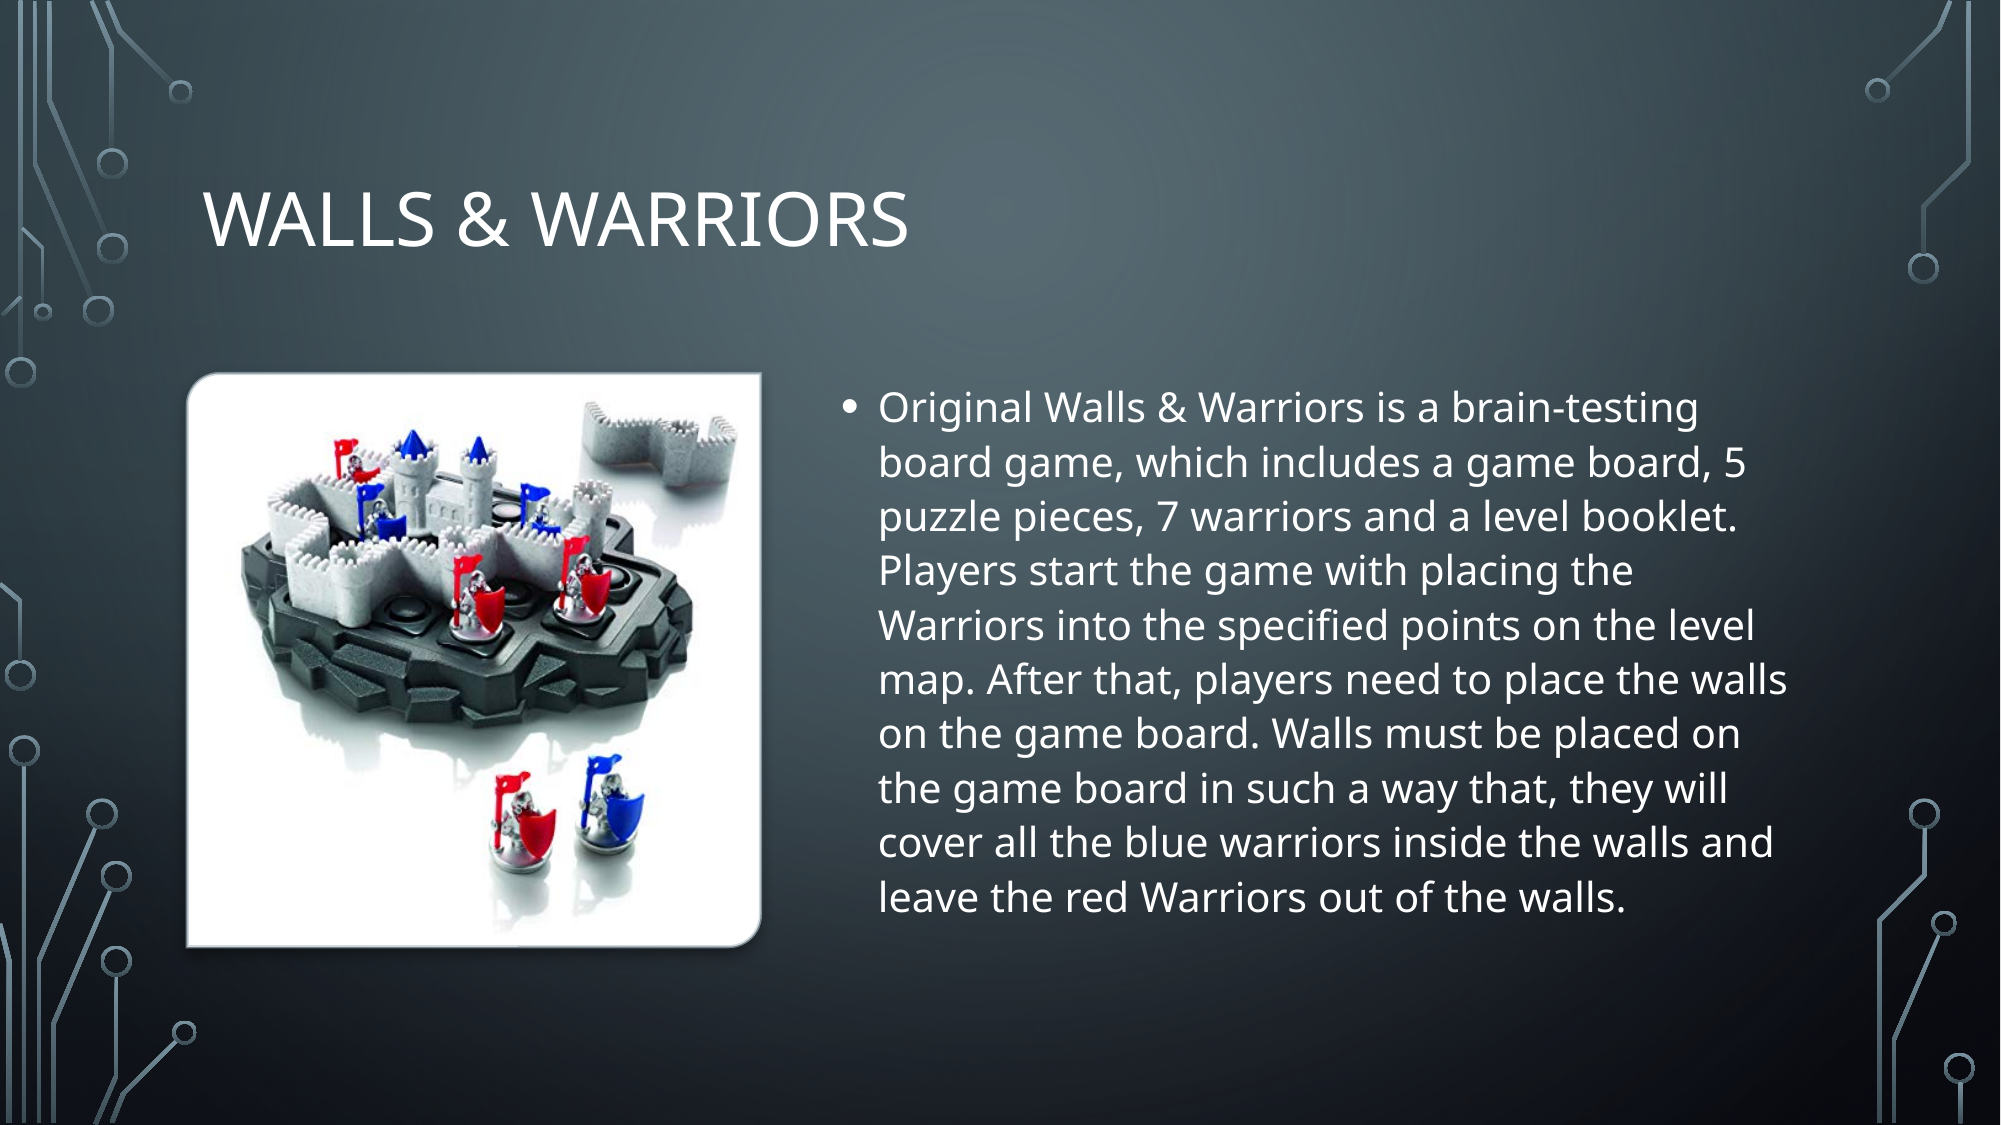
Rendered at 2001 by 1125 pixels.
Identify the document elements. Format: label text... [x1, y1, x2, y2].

list Original Walls & Warriors is a brain-testing board game, which includes a game board, 5 puzzle pieces, 7 warriors and a level booklet. Players start the game with placing the Warriors into the specified points on the level map. After that, players need to place the walls on the game board. Walls must be placed on the game board in such a way that, they will cover all the blue warriors inside the walls and leave the red Warriors out of the walls. [825, 369, 1813, 950]
title Walls & WarrIors [187, 101, 1813, 344]
picture [186, 373, 761, 947]
